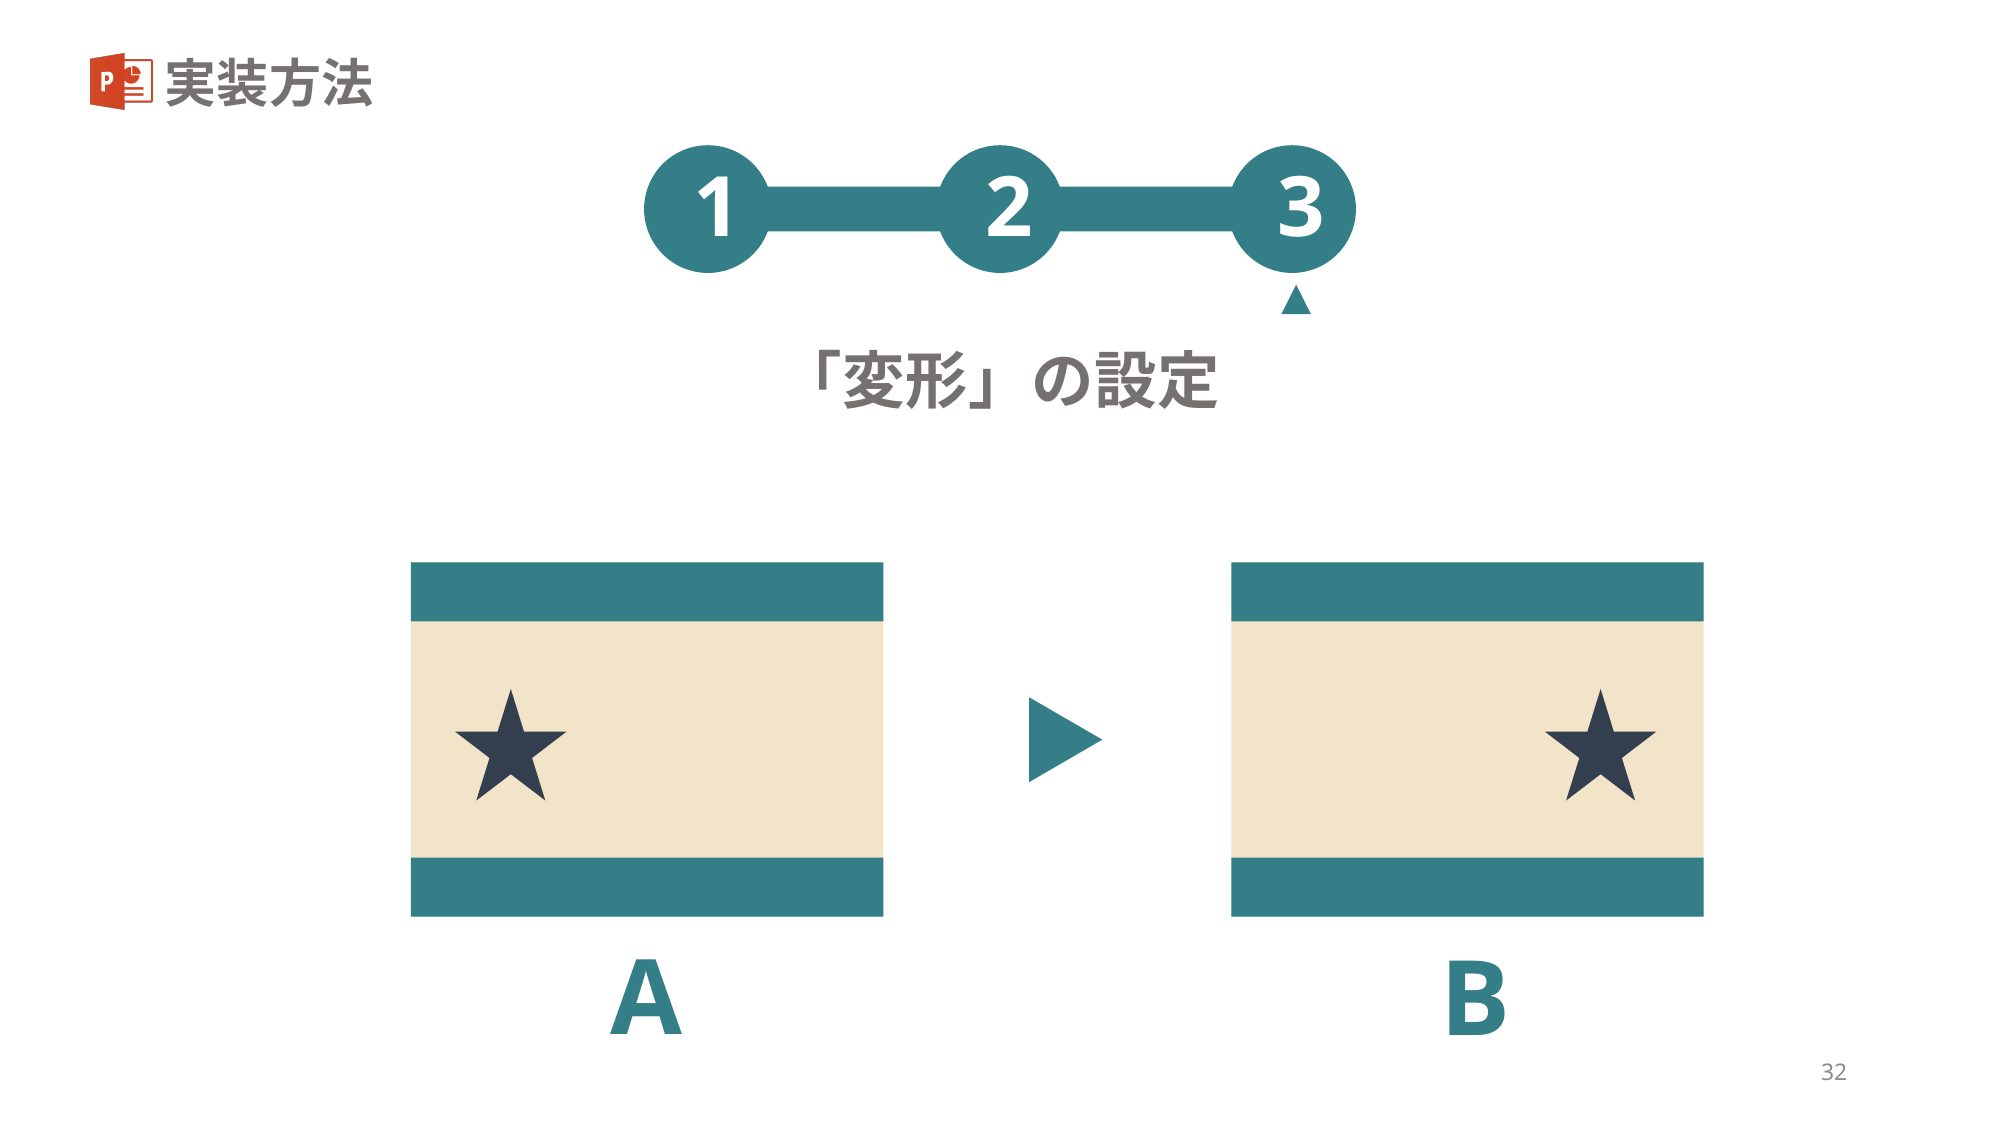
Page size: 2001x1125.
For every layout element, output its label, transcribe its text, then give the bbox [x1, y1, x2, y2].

text_box [1230, 147, 1354, 271]
slide_number 32 [1412, 1042, 1863, 1103]
text_box [766, 185, 942, 233]
text_box 3 [1262, 170, 1322, 248]
text_box [1028, 695, 1105, 784]
text_box 実装方法 [248, 51, 402, 121]
text_box [1279, 282, 1313, 316]
text_box 「変形」の設定 [647, 348, 1353, 419]
text_box [1058, 185, 1234, 233]
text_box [410, 562, 884, 917]
text_box B [1416, 966, 1535, 1037]
text_box A [587, 965, 706, 1035]
text_box 2 [970, 170, 1030, 248]
picture [0, 0, 248, 211]
text_box 1 [678, 170, 738, 248]
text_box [1231, 562, 1704, 917]
text_box [646, 147, 770, 271]
text_box [938, 147, 1062, 271]
